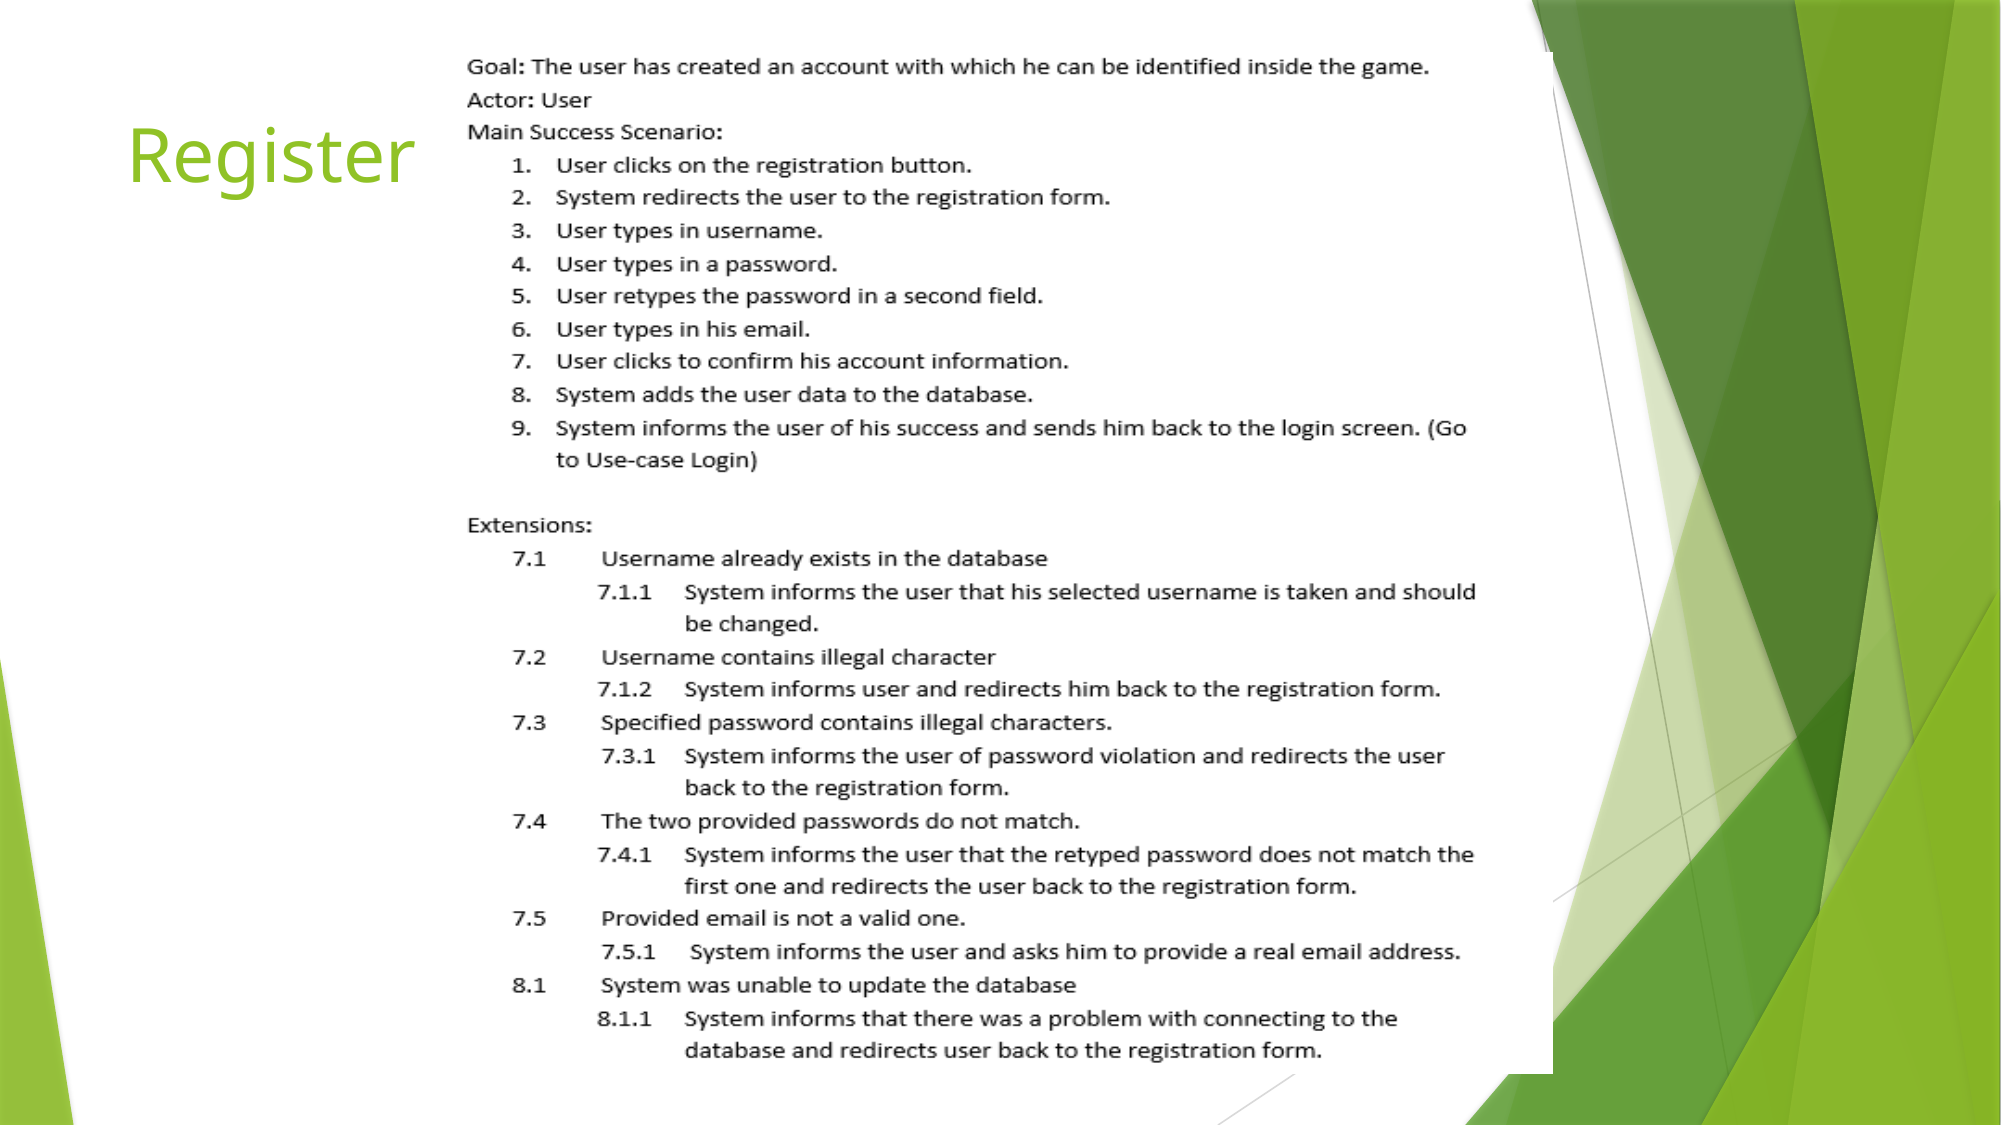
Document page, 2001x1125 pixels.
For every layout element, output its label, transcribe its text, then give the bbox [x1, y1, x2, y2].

title Register [111, 99, 436, 317]
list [441, 52, 1554, 1075]
